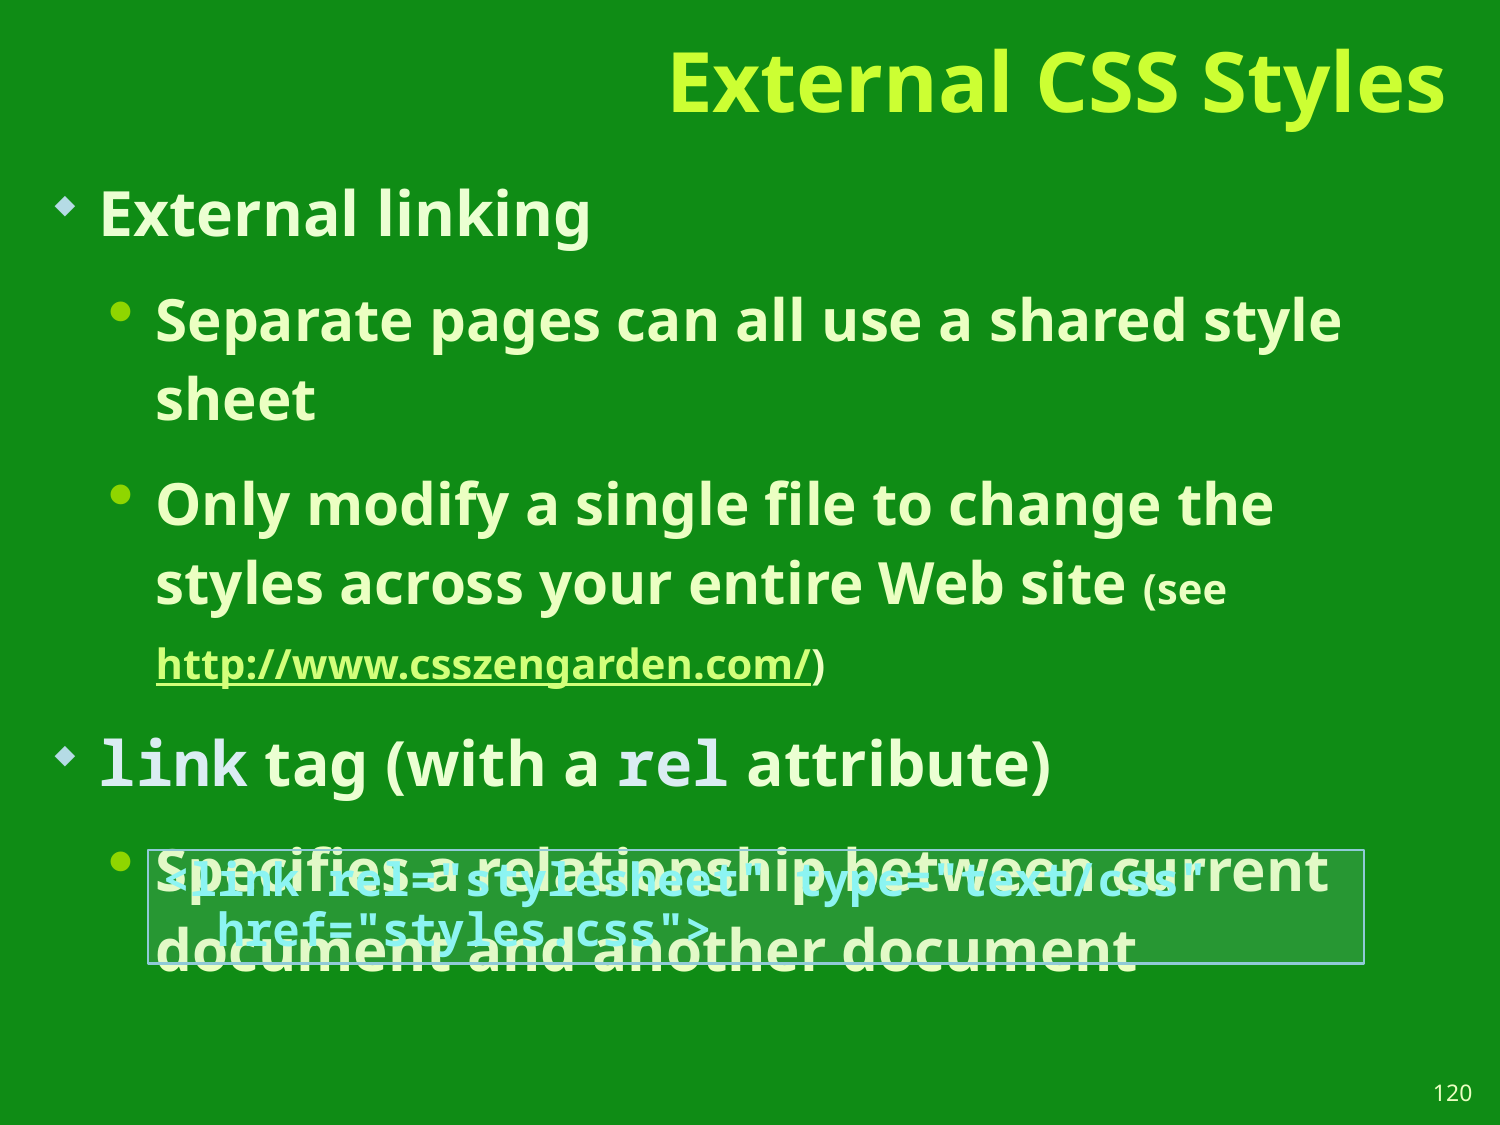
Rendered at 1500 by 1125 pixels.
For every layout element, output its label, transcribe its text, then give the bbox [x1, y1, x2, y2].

text_box <link rel="stylesheet" type="text/css" href="styles.css"> [147, 849, 1365, 964]
list External linking Separate pages can all use a shared style sheet Only modify a single file to change the styles across your entire Web site (see http://www.csszengarden.com/) link tag (with a rel attribute) Specifies a relationship between current document and another document link elements should be in the <head> [37, 162, 1463, 1100]
slide_number 120 [1412, 1074, 1488, 1113]
title External CSS Styles [300, 12, 1463, 162]
